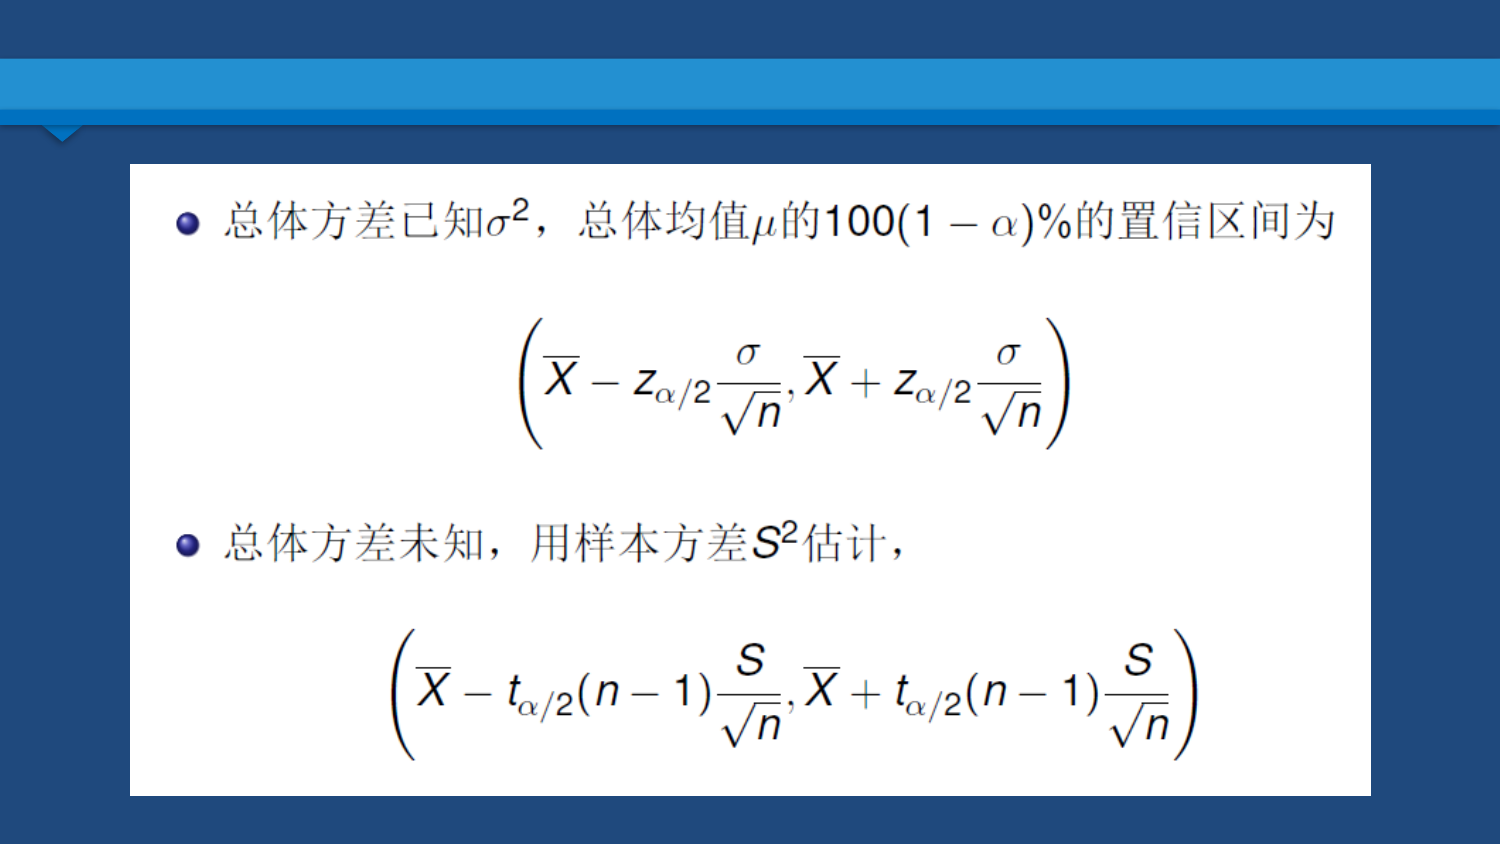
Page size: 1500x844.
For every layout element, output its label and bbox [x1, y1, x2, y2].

picture [130, 163, 1371, 797]
